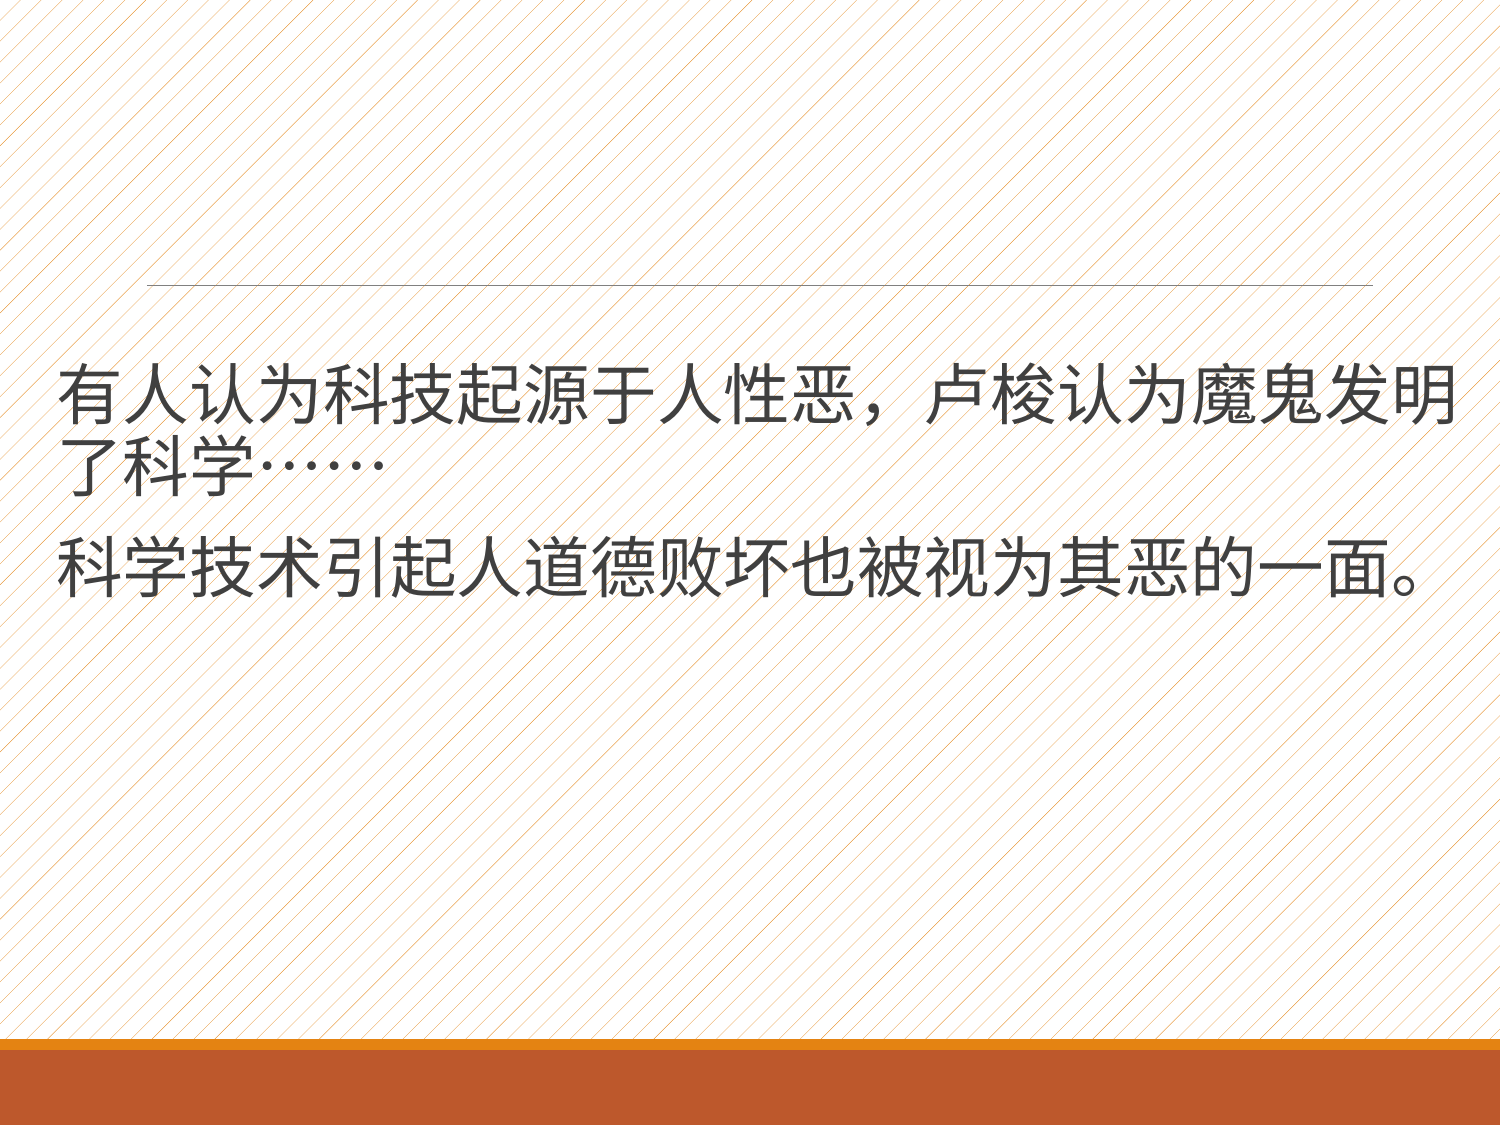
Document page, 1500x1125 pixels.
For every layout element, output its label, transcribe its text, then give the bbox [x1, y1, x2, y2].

list 有人认为科技起源于人性恶，卢梭认为魔鬼发明了科学…… 科学技术引起人道德败坏也被视为其恶的一面。 [41, 42, 1459, 999]
